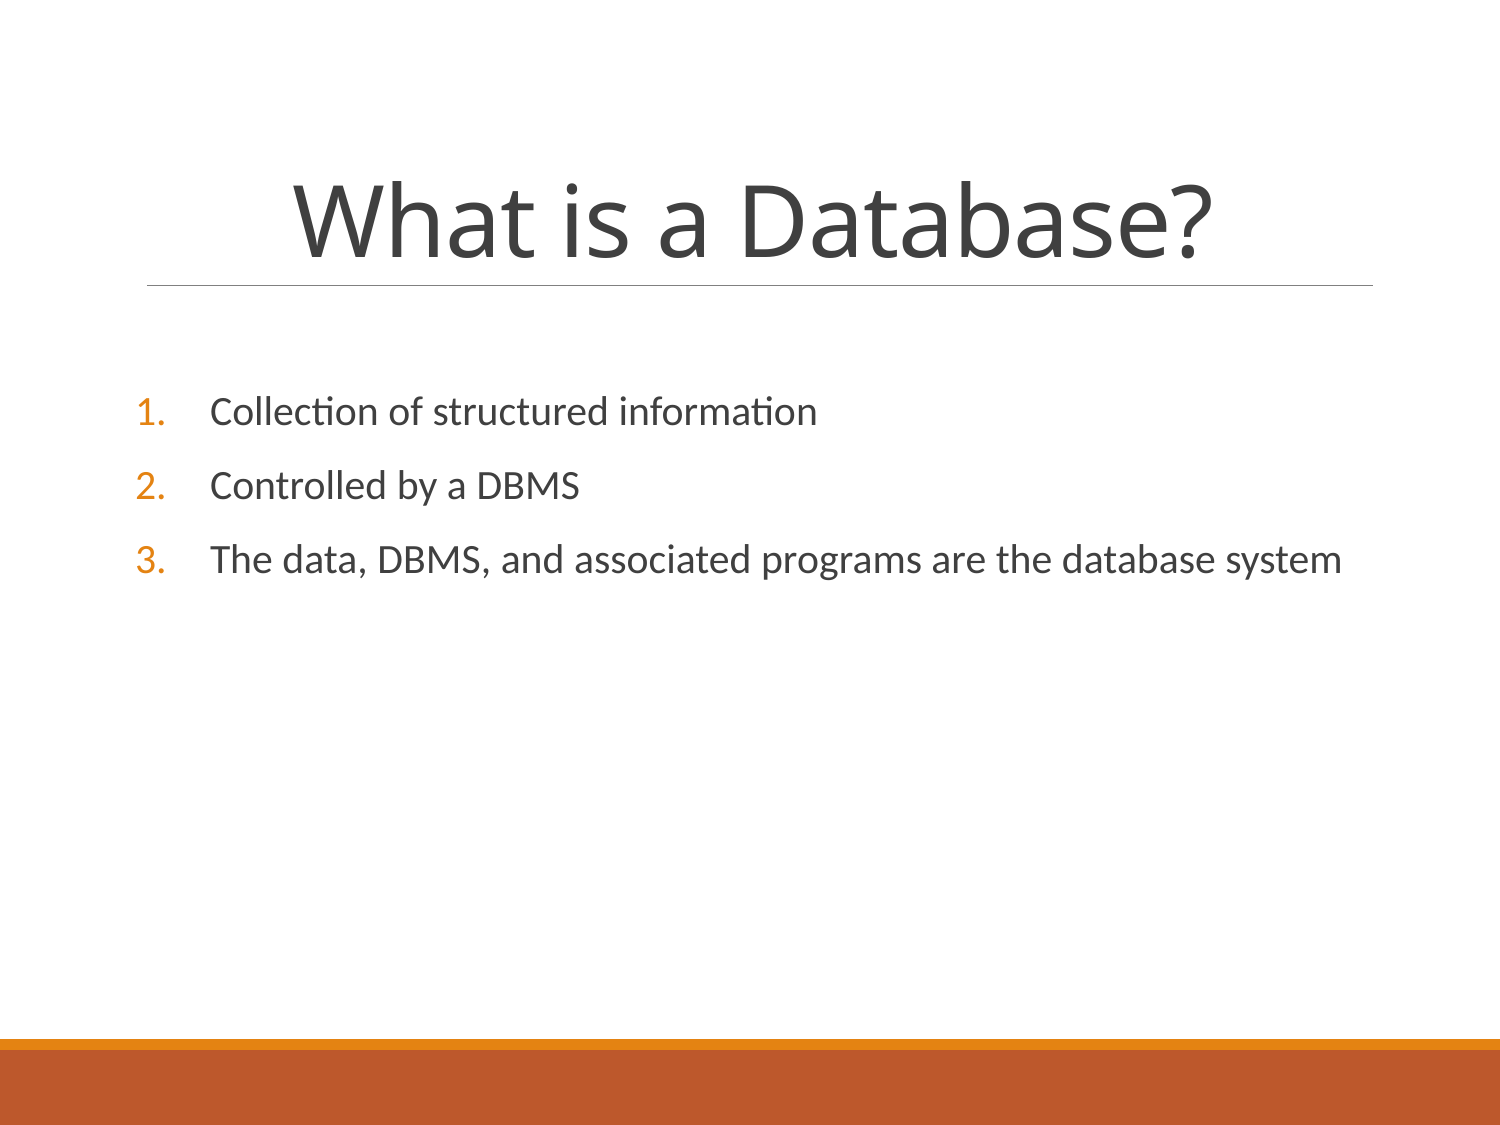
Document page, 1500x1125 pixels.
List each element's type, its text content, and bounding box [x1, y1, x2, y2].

list Collection of structured information Controlled by a DBMS The data, DBMS, and associated programs are the database system [135, 302, 1373, 963]
title What is a Database? [135, 47, 1373, 285]
